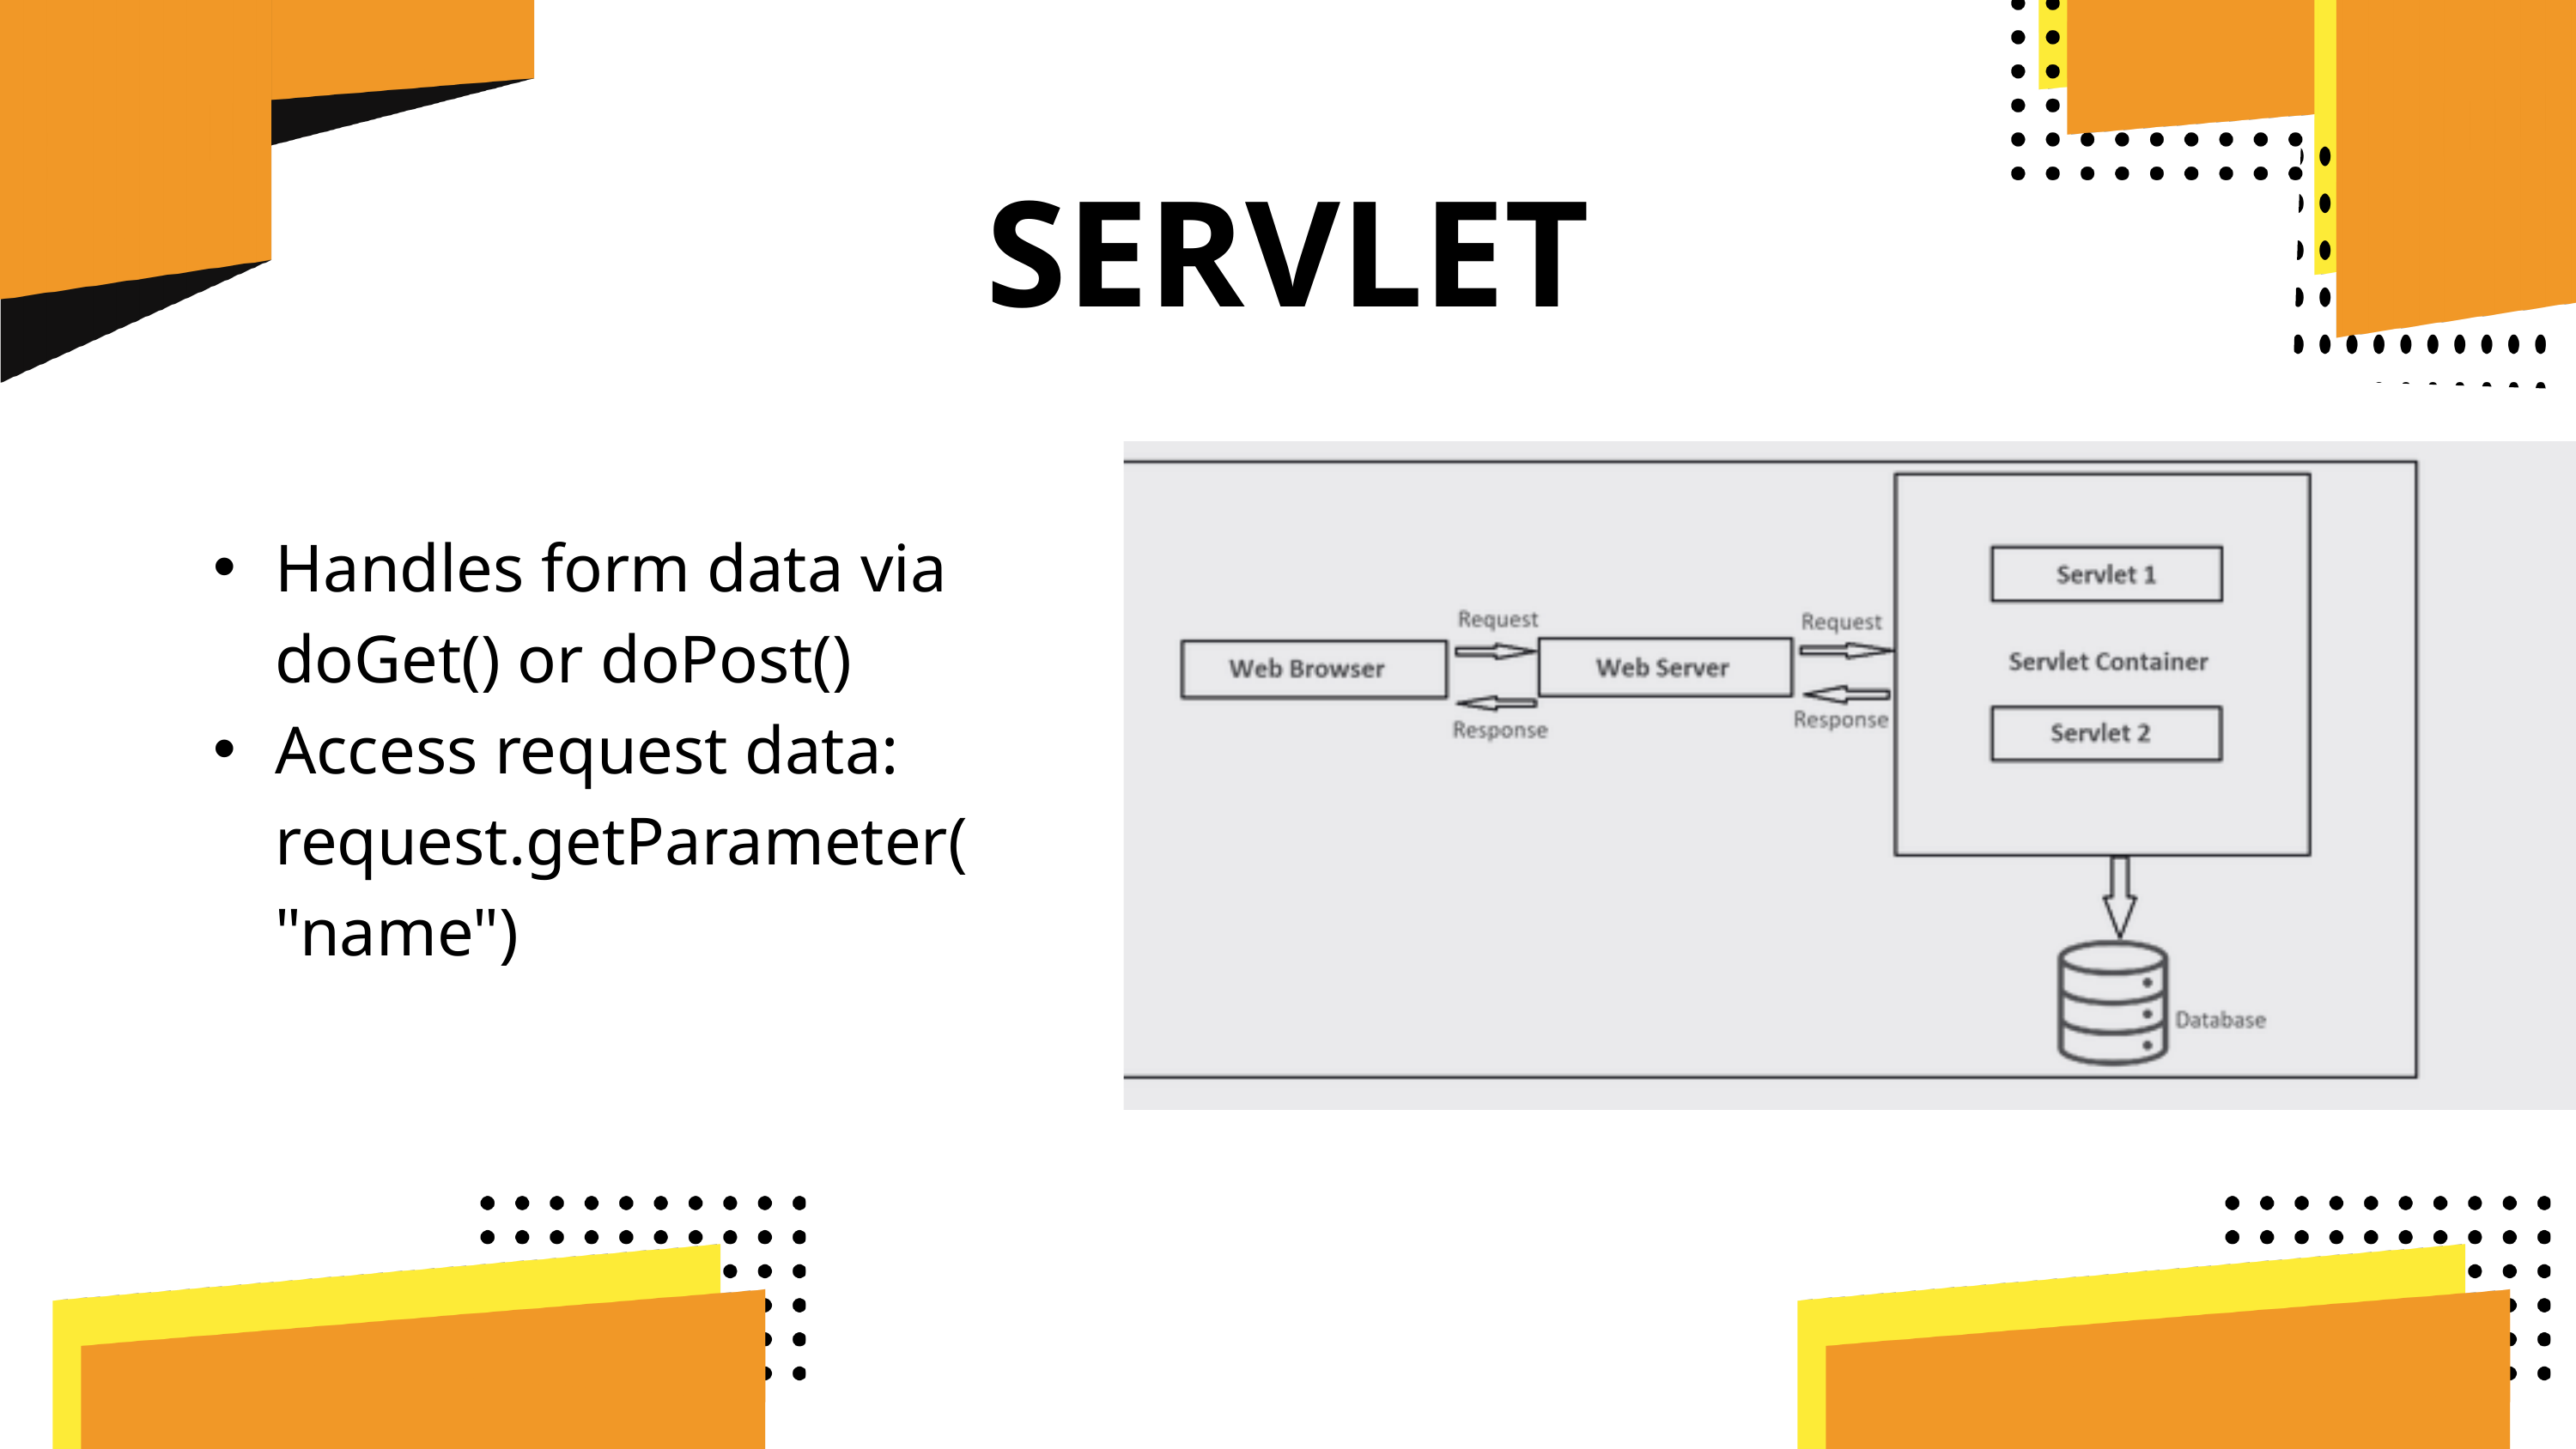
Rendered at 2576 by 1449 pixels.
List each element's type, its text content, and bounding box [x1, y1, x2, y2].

text_box [284, 0, 575, 180]
text_box SERVLET [686, 130, 1890, 336]
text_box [1123, 440, 2576, 1110]
text_box [2011, 0, 2306, 180]
text_box [1770, 1196, 2551, 1449]
text_box Handles form data via doGet() or doPost() Access request data: request.getParameter("name") [0, 422, 993, 1061]
text_box [0, 0, 290, 400]
text_box [2293, 0, 2576, 390]
text_box [25, 1196, 806, 1449]
